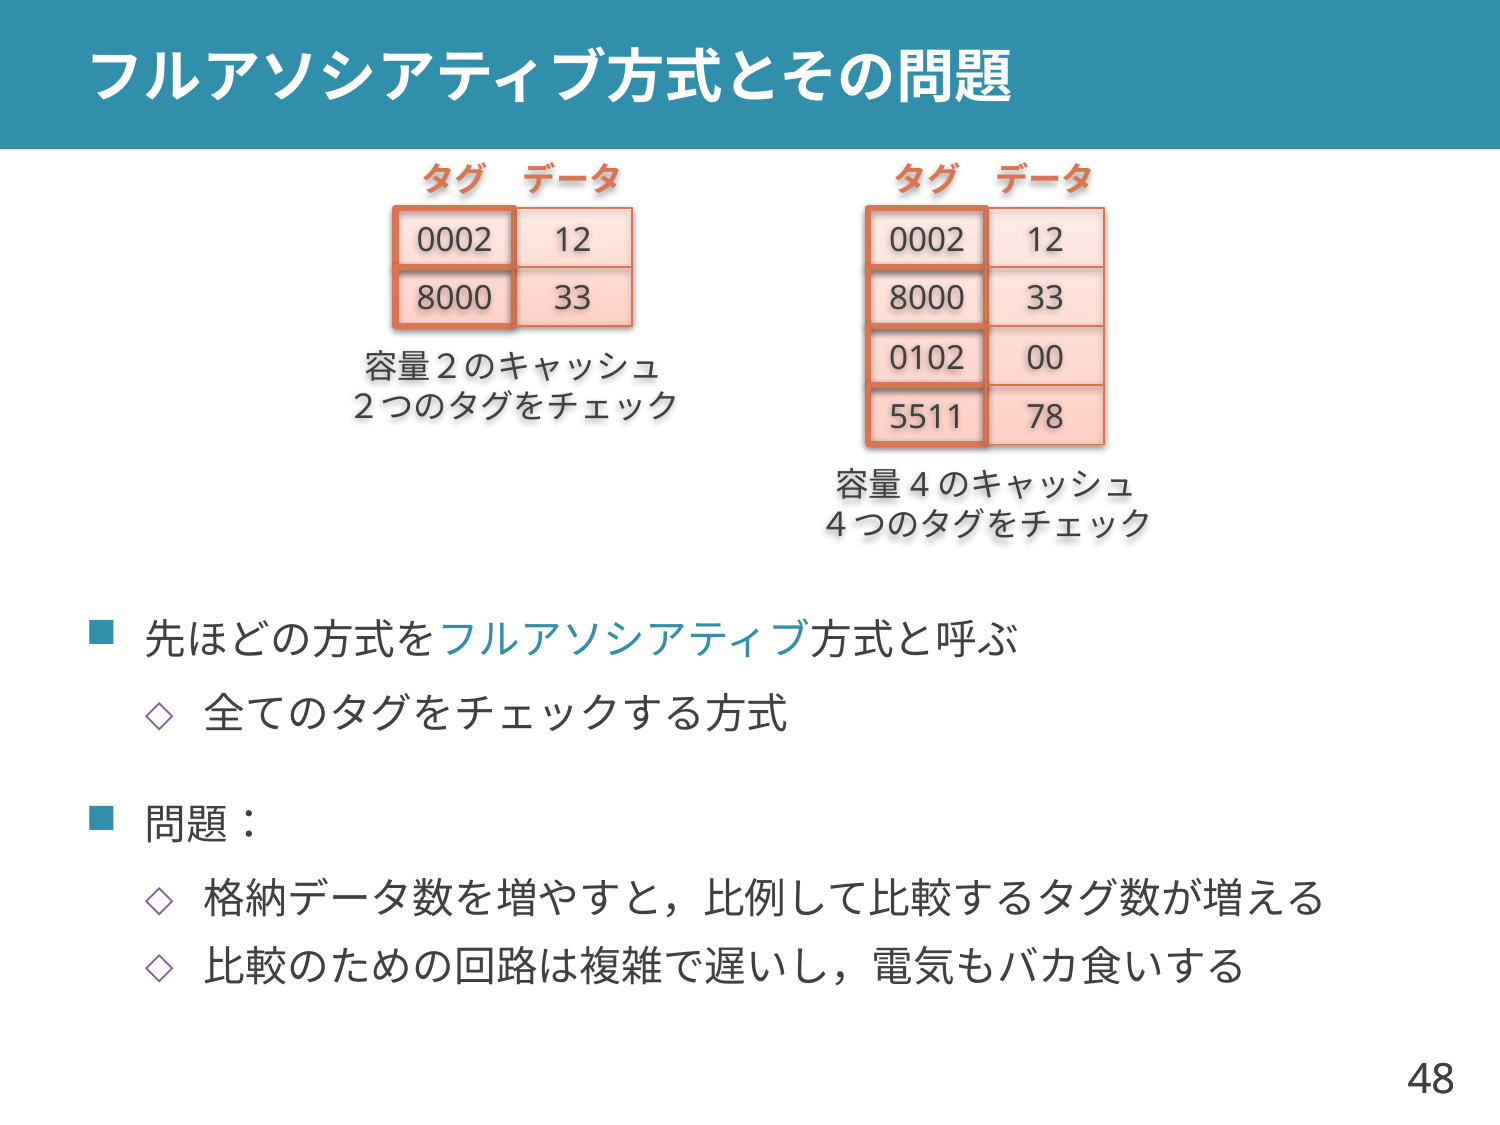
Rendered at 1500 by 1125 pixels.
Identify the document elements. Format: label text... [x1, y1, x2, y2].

text_box 8000 [395, 266, 508, 327]
text_box 0002 [395, 215, 508, 266]
text_box 容量4のキャッシュ ４つのタグをチェック [926, 473, 1046, 534]
text_box 12 [985, 215, 1105, 266]
text_box データ [985, 148, 1105, 209]
text_box 00 [985, 325, 1105, 384]
list 先ほどの方式をフルアソシアティブ方式と呼ぶ 全てのタグをチェックする方式 問題： 格納データ数を増やすと，比例して比較するタグ数が増える 比較のための回路は複雑で遅いし，電気もバカ食いする [70, 532, 1400, 1065]
text_box 33 [985, 266, 1105, 325]
text_box 0102 [867, 325, 984, 384]
text_box 5511 [867, 385, 980, 445]
text_box 78 [985, 385, 1105, 445]
text_box 0002 [867, 215, 980, 266]
text_box データ [513, 148, 633, 209]
text_box 8000 [867, 266, 980, 325]
text_box 12 [513, 215, 633, 266]
text_box タグ [395, 148, 511, 209]
text_box タグ [867, 148, 983, 209]
title フルアソシアティブ方式とその問題 [70, 0, 1500, 150]
text_box 容量２のキャッシュ ２つのタグをチェック [454, 355, 573, 416]
text_box 33 [513, 266, 633, 327]
